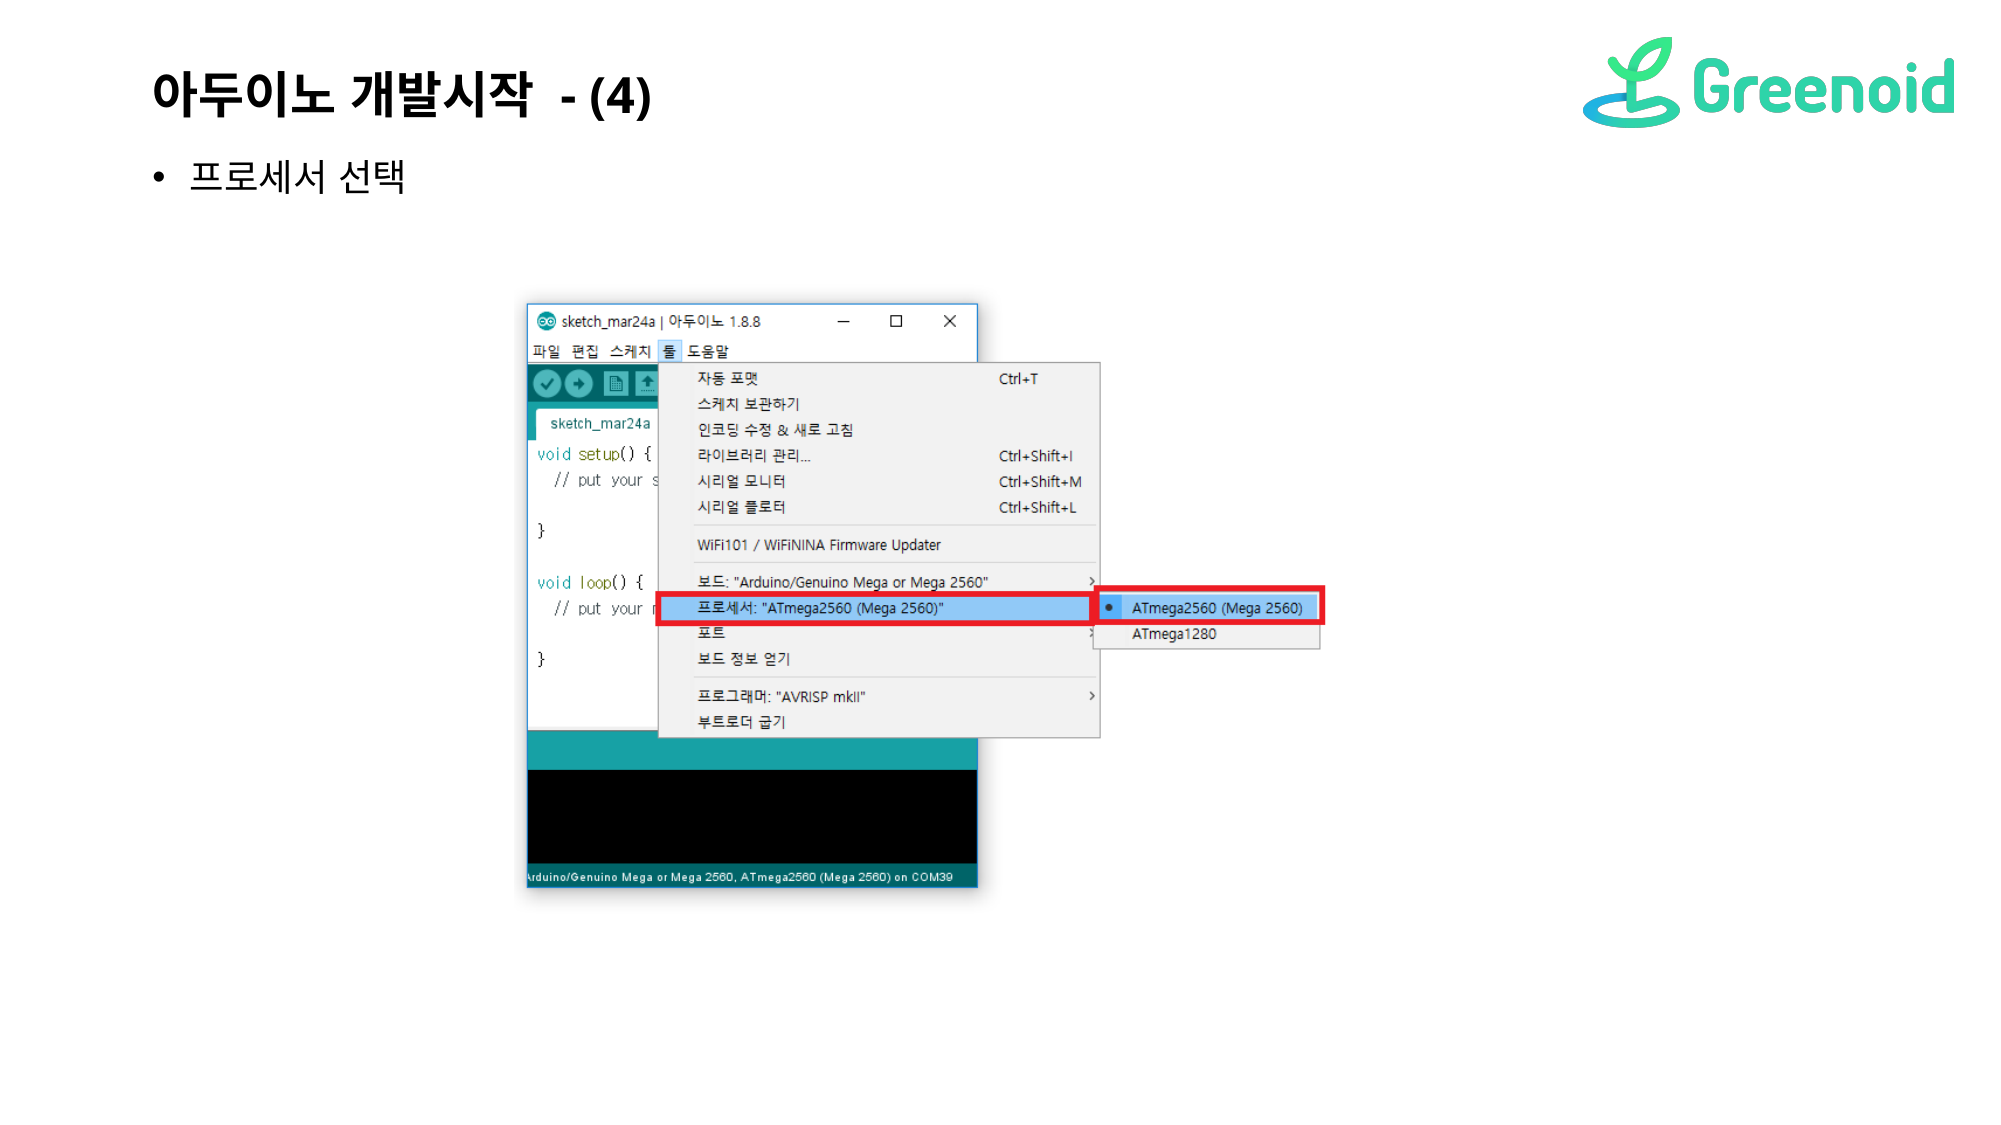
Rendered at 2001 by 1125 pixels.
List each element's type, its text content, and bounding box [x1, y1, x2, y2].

title 아두이노 개발시작 - (4) [137, 59, 1863, 136]
list 프로세서 선택 [137, 151, 1863, 1014]
picture [514, 279, 1863, 1088]
picture [1583, 37, 1954, 128]
